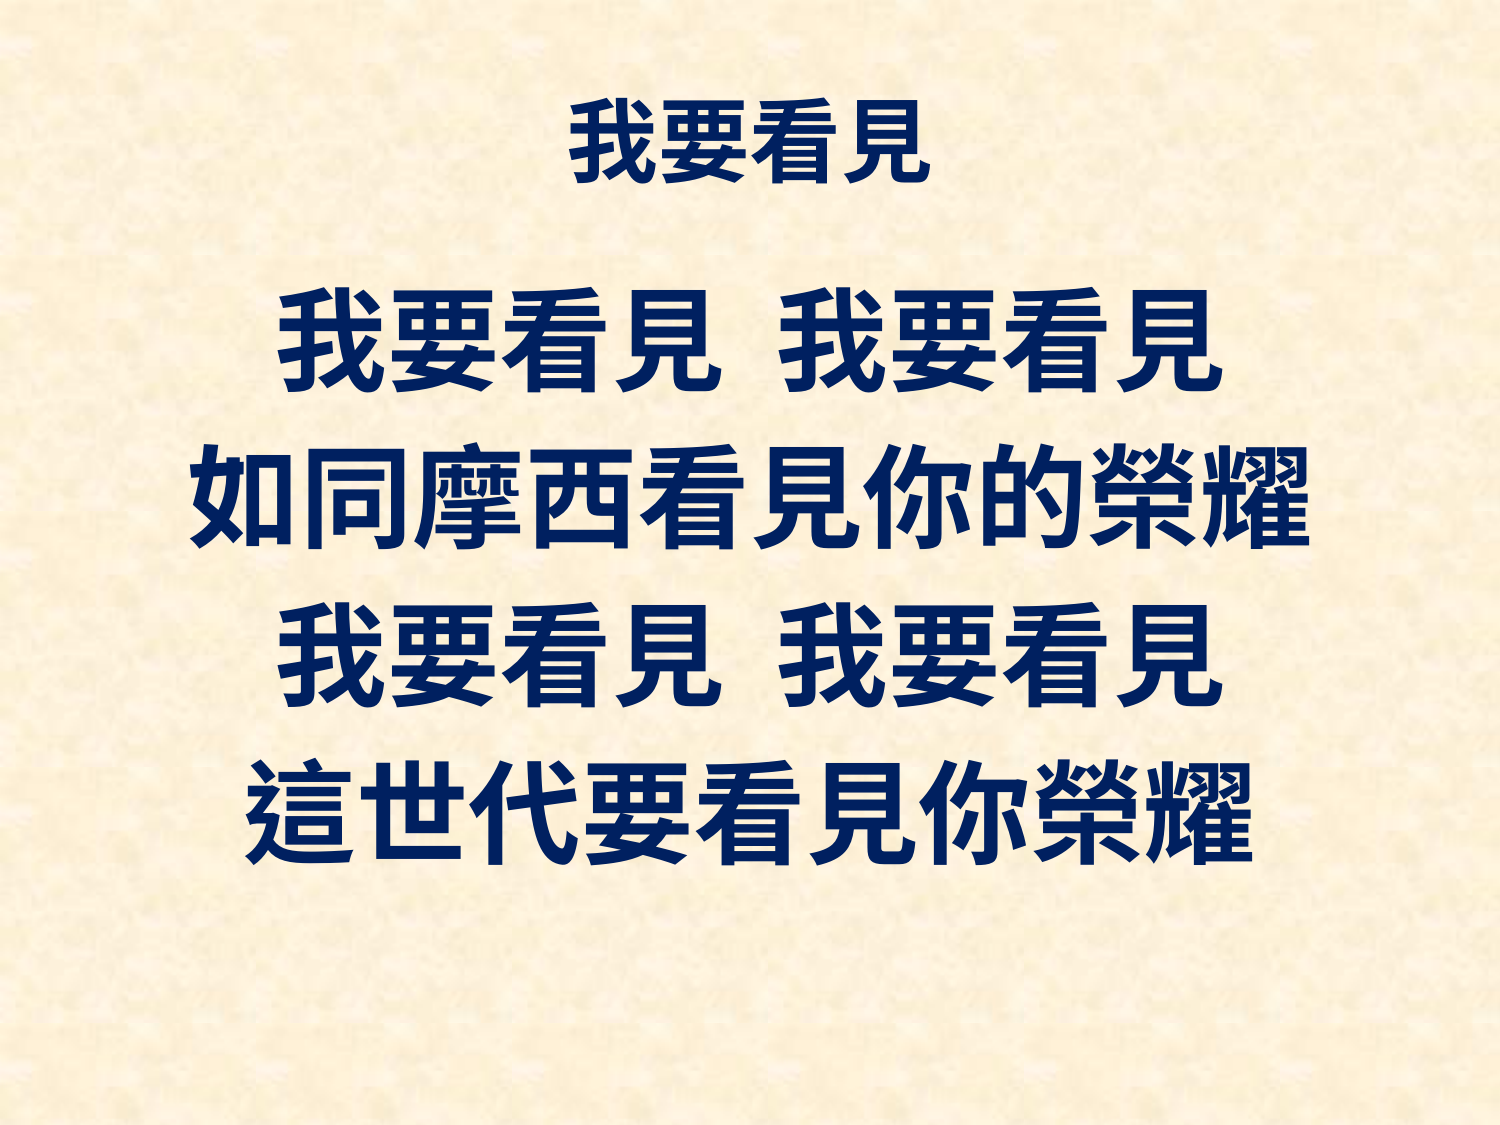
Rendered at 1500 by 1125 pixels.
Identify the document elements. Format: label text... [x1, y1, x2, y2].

picture [0, 0, 1500, 1125]
title 我要看見 [75, 45, 1425, 233]
list 我要看見 我要看見 如同摩西看見你的榮耀 我要看見 我要看見 這世代要看見你榮耀 [75, 262, 1425, 1005]
